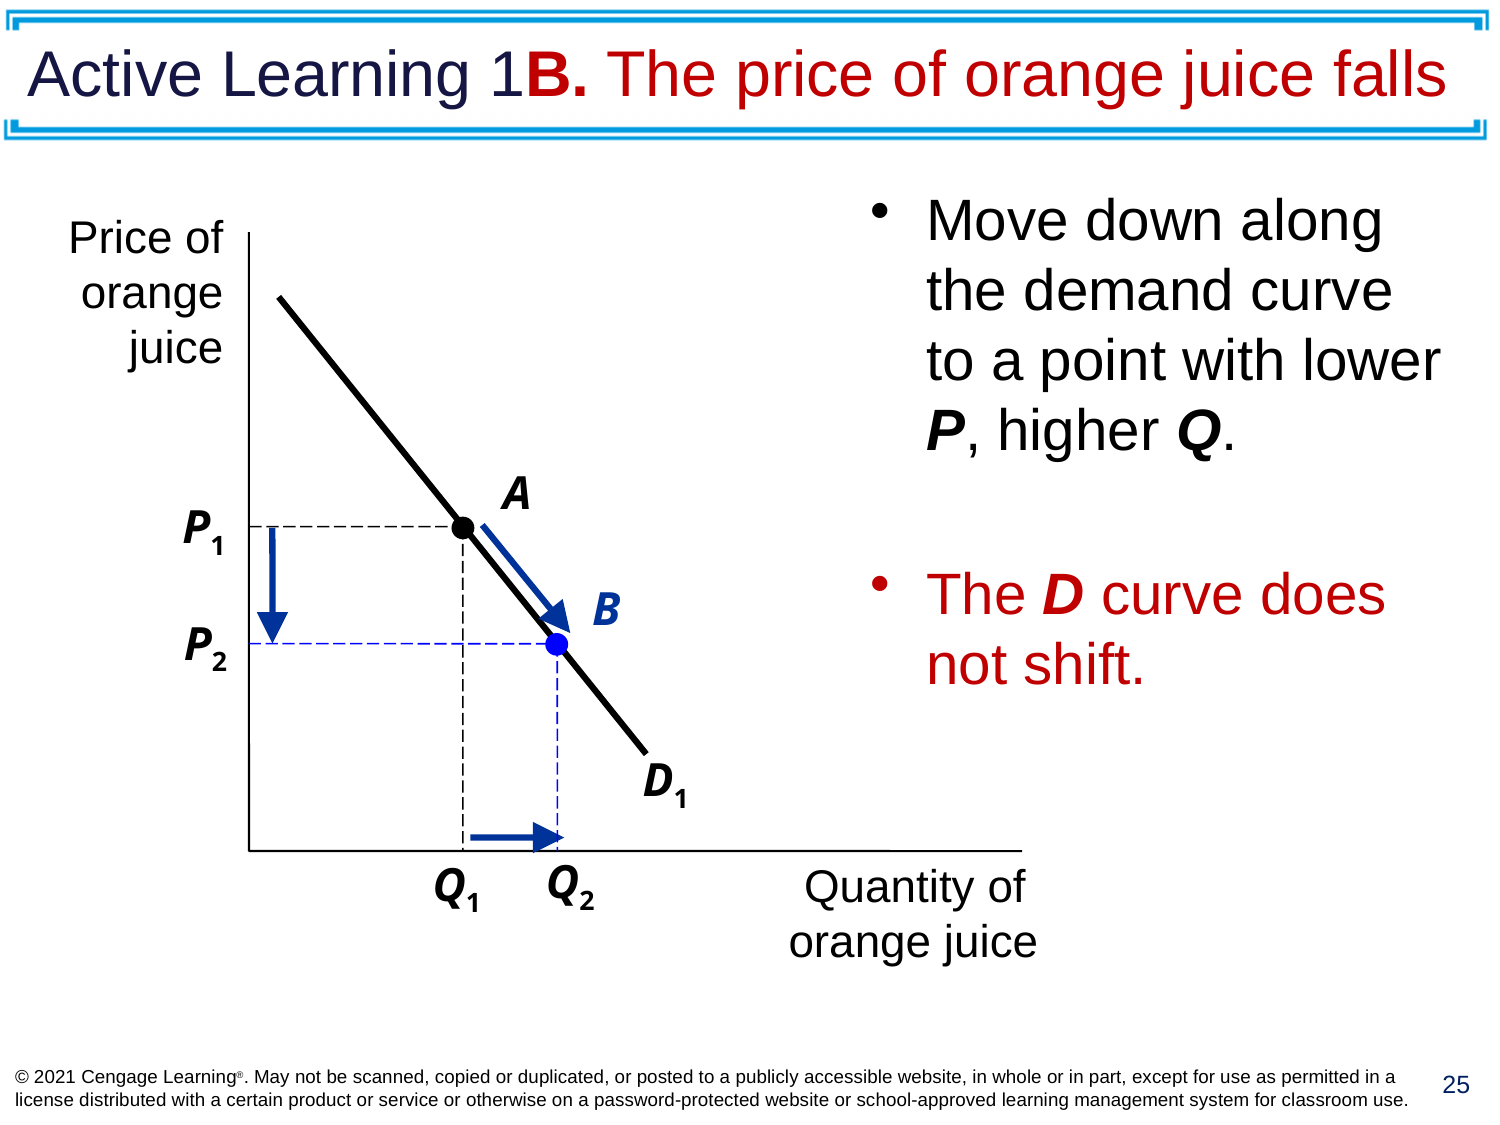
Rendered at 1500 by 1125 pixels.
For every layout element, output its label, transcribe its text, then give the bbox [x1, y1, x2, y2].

text_box Quantity of orange juice [621, 848, 1054, 974]
title Active Learning 1B. The price of orange juice falls [12, 16, 1475, 125]
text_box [155, 606, 557, 677]
picture [1, 113, 1492, 148]
slide_number 25 [1425, 1060, 1500, 1125]
list Move down along the demand curve to a point with lower P, higher Q. The D curve does not shift. [854, 174, 1460, 1013]
text_box Price of orange juice [24, 200, 239, 380]
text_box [154, 684, 516, 919]
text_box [248, 231, 1023, 852]
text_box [520, 644, 620, 916]
picture [0, 1, 1494, 38]
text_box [544, 572, 656, 656]
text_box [154, 456, 567, 606]
text_box © 2021 Cengage Learning®. May not be scanned, copied or duplicated, or posted to a publicly accessible website, in whole or in part, except for use as permitted in a license distributed with a certain product or service or otherwise on a password-protected website or school-approved learning management system for classroom use. [0, 1049, 1425, 1125]
